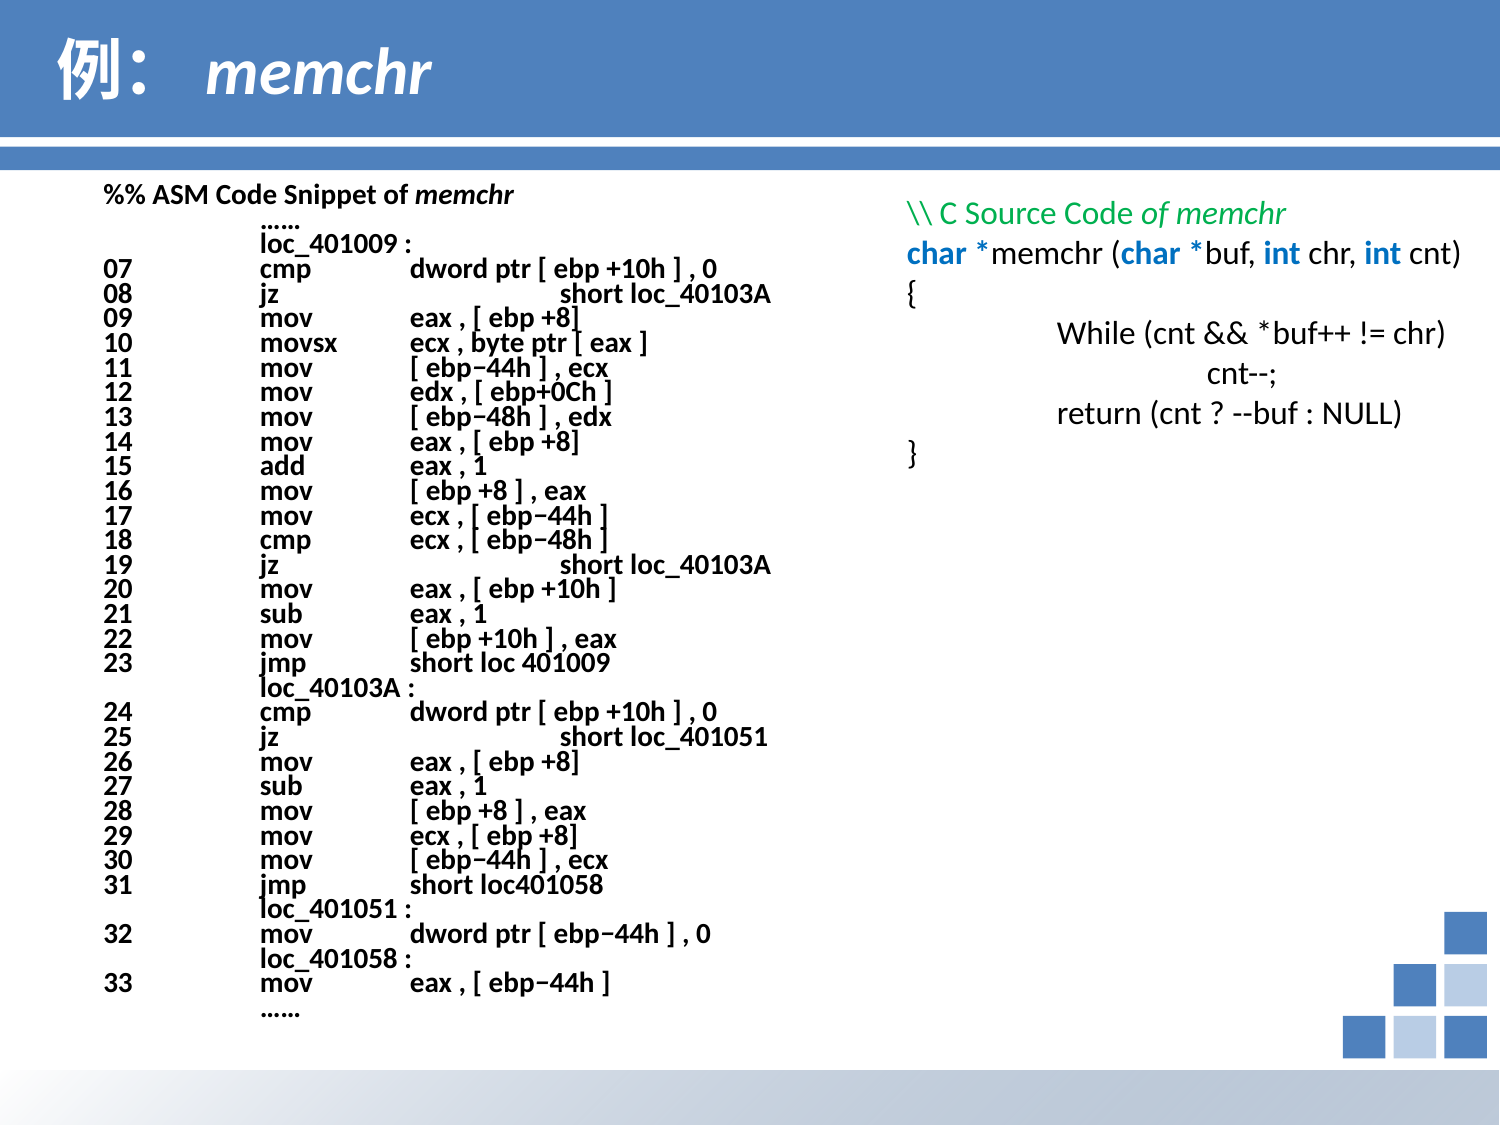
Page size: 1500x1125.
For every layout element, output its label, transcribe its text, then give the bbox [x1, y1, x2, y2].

text_box [0, 144, 1500, 172]
text_box %% ASM Code Snippet of memchr …… loc_401009 : 07 cmp dword ptr [ ebp +10h ] , 0 08 jz short loc_40103A 09 mov eax , [ ebp +8] 10 movsx ecx , byte ptr [ eax ] 11 mov [ ebp−44h ] , ecx 12 mov edx , [ ebp+0Ch ] 13 mov [ ebp−48h ] , edx 14 mov eax , [ ebp +8] 15 add eax , 1 16 mov [ ebp +8 ] , eax 17 mov ecx , [ ebp−44h ] 18 cmp ecx , [ ebp−48h ] 19 jz short loc_40103A 20 mov eax , [ ebp +10h ] 21 sub eax , 1 22 mov [ ebp +10h ] , eax 23 jmp short loc 401009 loc_40103A : 24 cmp dword ptr [ ebp +10h ] , 0 25 jz short loc_401051 26 mov eax , [ ebp +8] 27 sub eax , 1 28 mov [ ebp +8 ] , eax 29 mov ecx , [ ebp +8] 30 mov [ ebp−44h ] , ecx 31 jmp short loc401058 loc_401051 : 32 mov dword ptr [ ebp−44h ] , 0 loc_401058 : 33 mov eax , [ ebp−44h ] …… [88, 184, 1447, 1071]
text_box [0, 0, 1500, 139]
text_box \\ C Source Code of memchr char *memchr (char *buf, int chr, int cnt) { While (cnt && *buf++ != chr) cnt--; return (cnt ? --buf : NULL) } [892, 184, 1477, 479]
title 例：memchr [41, 4, 1459, 132]
text_box [0, 1068, 1500, 1125]
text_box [1342, 911, 1488, 1059]
